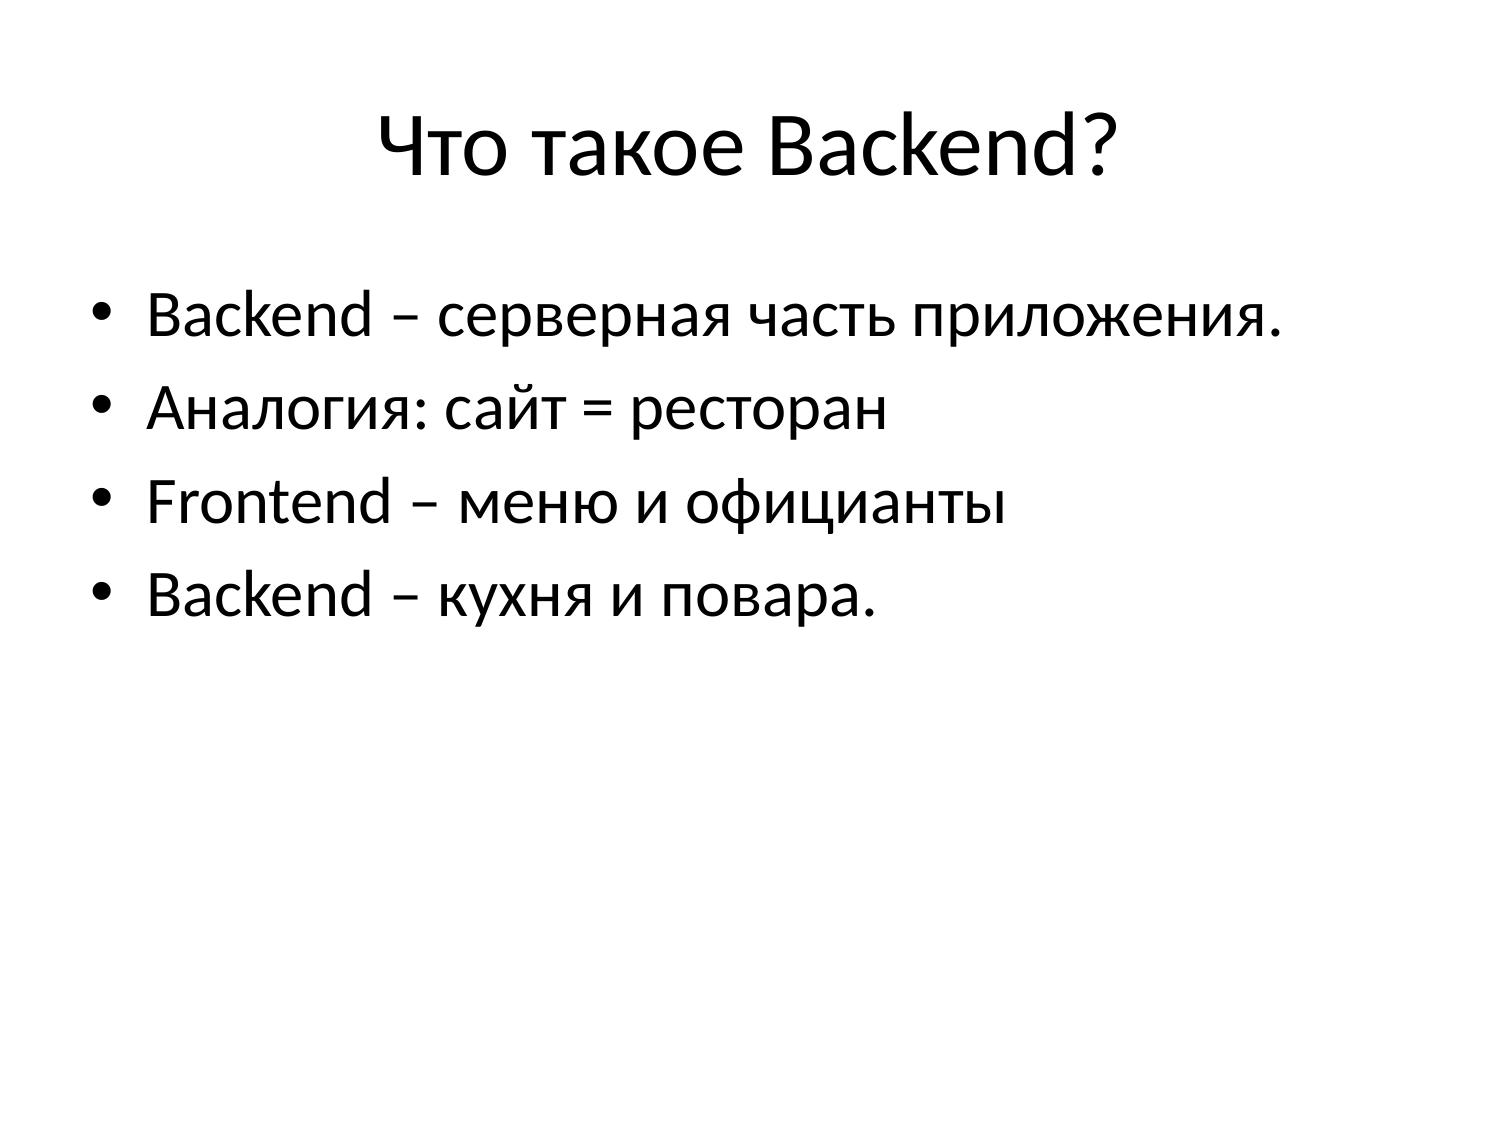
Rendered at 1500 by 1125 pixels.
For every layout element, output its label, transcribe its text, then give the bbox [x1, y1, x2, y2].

title Что такое Backend? [75, 45, 1425, 233]
list Backend – серверная часть приложения. Аналогия: сайт = ресторан Frontend – меню и официанты Backend – кухня и повара. [75, 262, 1425, 1005]
